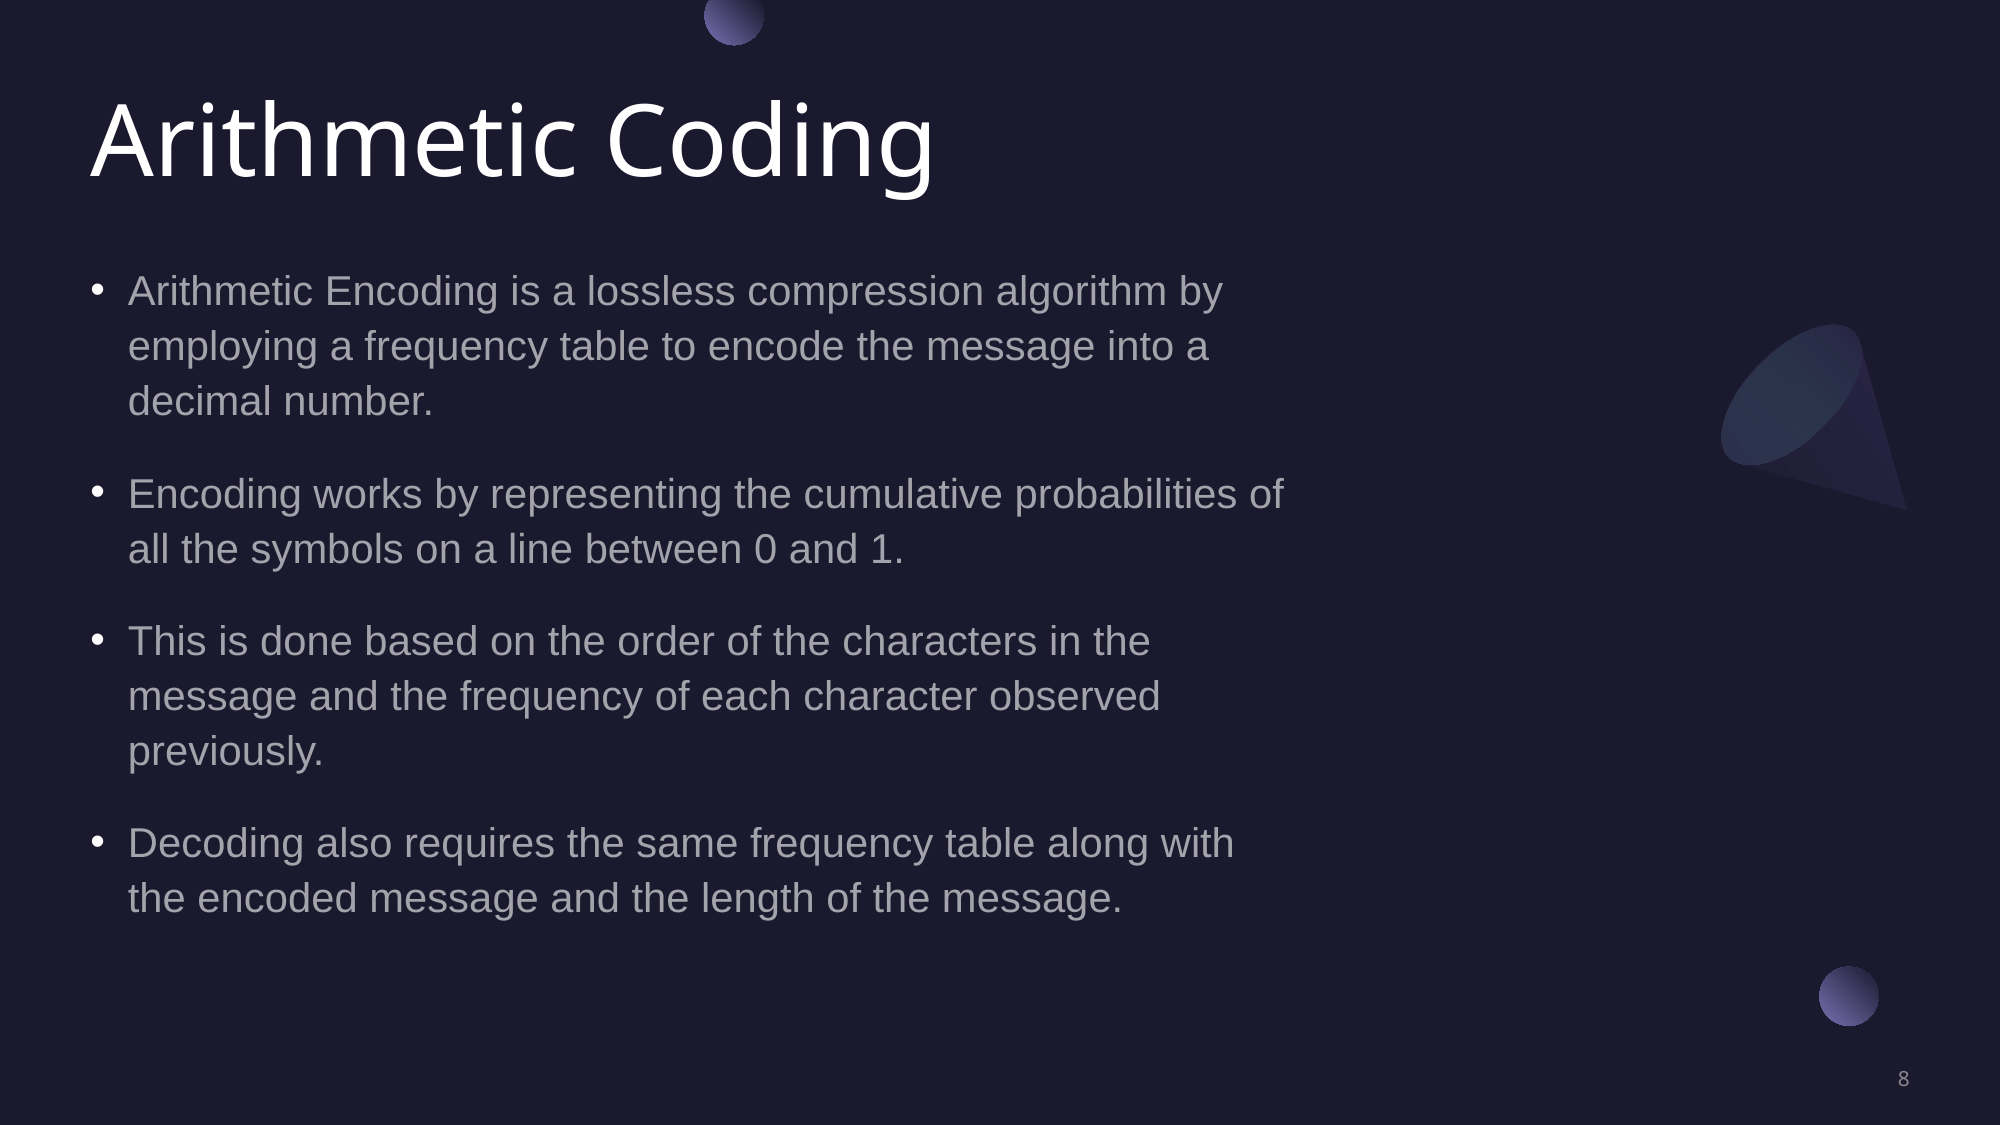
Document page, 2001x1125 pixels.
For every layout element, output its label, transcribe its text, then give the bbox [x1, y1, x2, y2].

list Arithmetic Encoding is a lossless compression algorithm by employing a frequency table to encode the message into a decimal number. Encoding works by representing the cumulative probabilities of all the symbols on a line between 0 and 1. This is done based on the order of the characters in the message and the frequency of each character observed previously. Decoding also requires the same frequency table along with the encoded message and the length of the message. [90, 258, 1287, 975]
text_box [1702, 332, 1922, 541]
slide_number 8 [1632, 1067, 1910, 1093]
text_box [703, 0, 765, 47]
title Arithmetic Coding [90, 90, 1911, 309]
